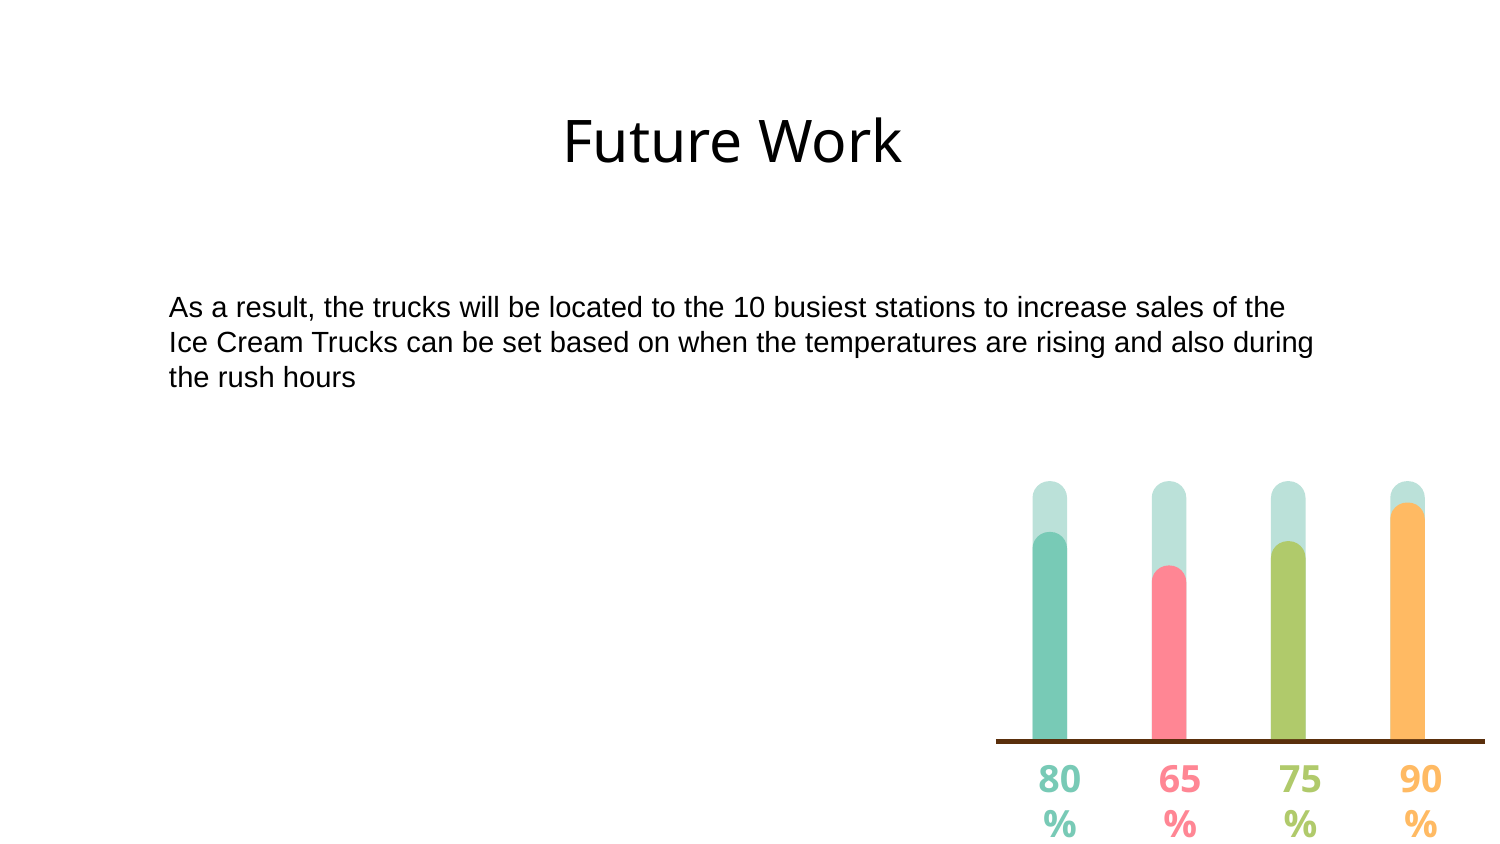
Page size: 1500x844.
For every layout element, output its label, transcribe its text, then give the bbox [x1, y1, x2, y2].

title Future Work [57, 88, 1408, 183]
text_box 65% [1132, 779, 1229, 821]
text_box 75% [1252, 779, 1349, 821]
text_box [1270, 481, 1306, 557]
text_box [1390, 502, 1425, 740]
text_box [1151, 565, 1187, 739]
text_box [1032, 481, 1068, 548]
text_box 90% [1372, 779, 1469, 821]
text_box 80% [1011, 779, 1108, 821]
text_box [1151, 481, 1187, 580]
text_box [1270, 541, 1306, 740]
text_box [1032, 531, 1068, 739]
text_box [1390, 481, 1425, 514]
text_box As a result, the trucks will be located to the 10 busiest stations to increase sales of the Ice Cream Trucks can be set based on when the temperatures are rising and also during the rush hours [154, 281, 1346, 401]
